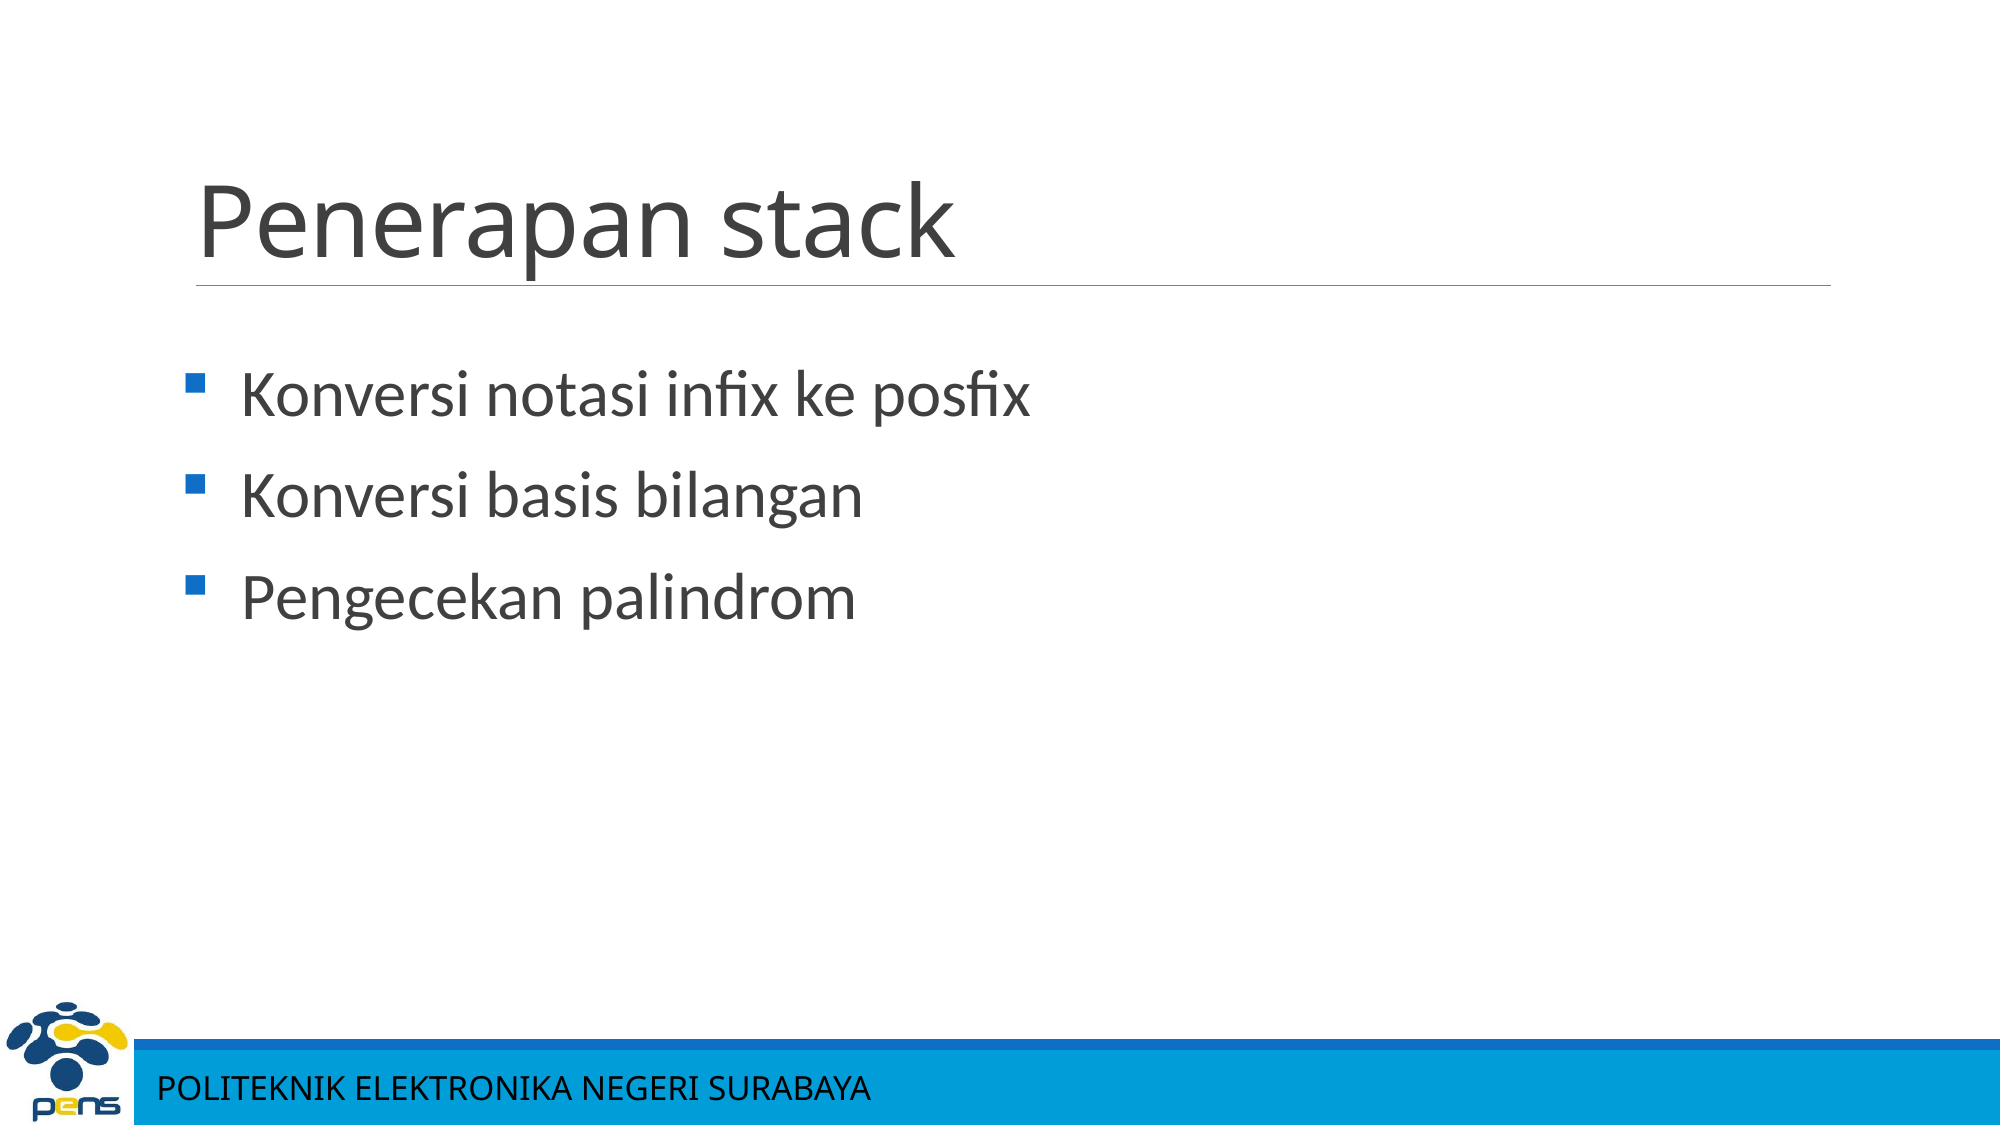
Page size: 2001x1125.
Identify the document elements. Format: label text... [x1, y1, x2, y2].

list Konversi notasi infix ke posfix Konversi basis bilangan Pengecekan palindrom [180, 351, 1830, 963]
picture [0, 997, 134, 1125]
title Penerapan stack [180, 47, 1830, 285]
